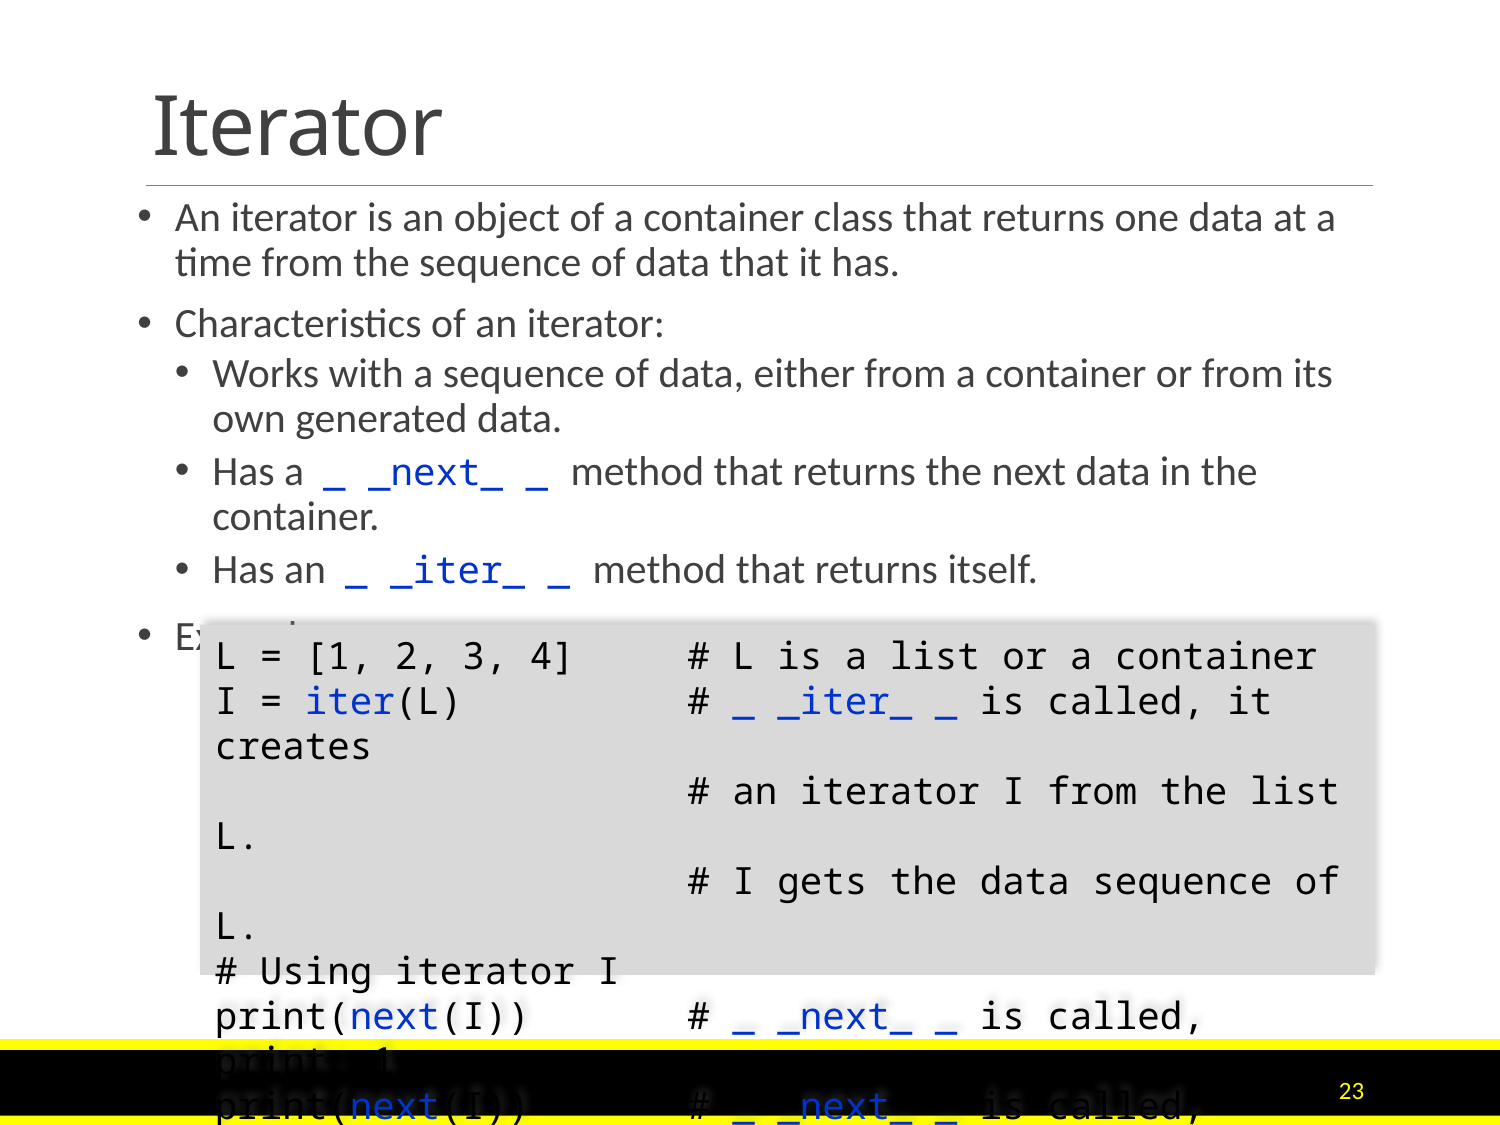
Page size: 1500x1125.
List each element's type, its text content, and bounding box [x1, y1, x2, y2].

slide_number 23 [1218, 1059, 1380, 1120]
list An iterator is an object of a container class that returns one data at a time from the sequence of data that it has. Characteristics of an iterator: Works with a sequence of data, either from a container or from its own generated data. Has a _ _next_ _ method that returns the next data in the container. Has an _ _iter_ _ method that returns itself. Example: [137, 187, 1400, 1000]
title Iterator [137, 62, 1400, 180]
text_box L = [1, 2, 3, 4] # L is a list or a container I = iter(L) # _ _iter_ _ is called, it creates # an iterator I from the list L. # I gets the data sequence of L. # Using iterator I print(next(I)) # _ _next_ _ is called, print: 1 print(next(I)) # _ _next_ _ is called, print: 2 [200, 624, 1375, 975]
